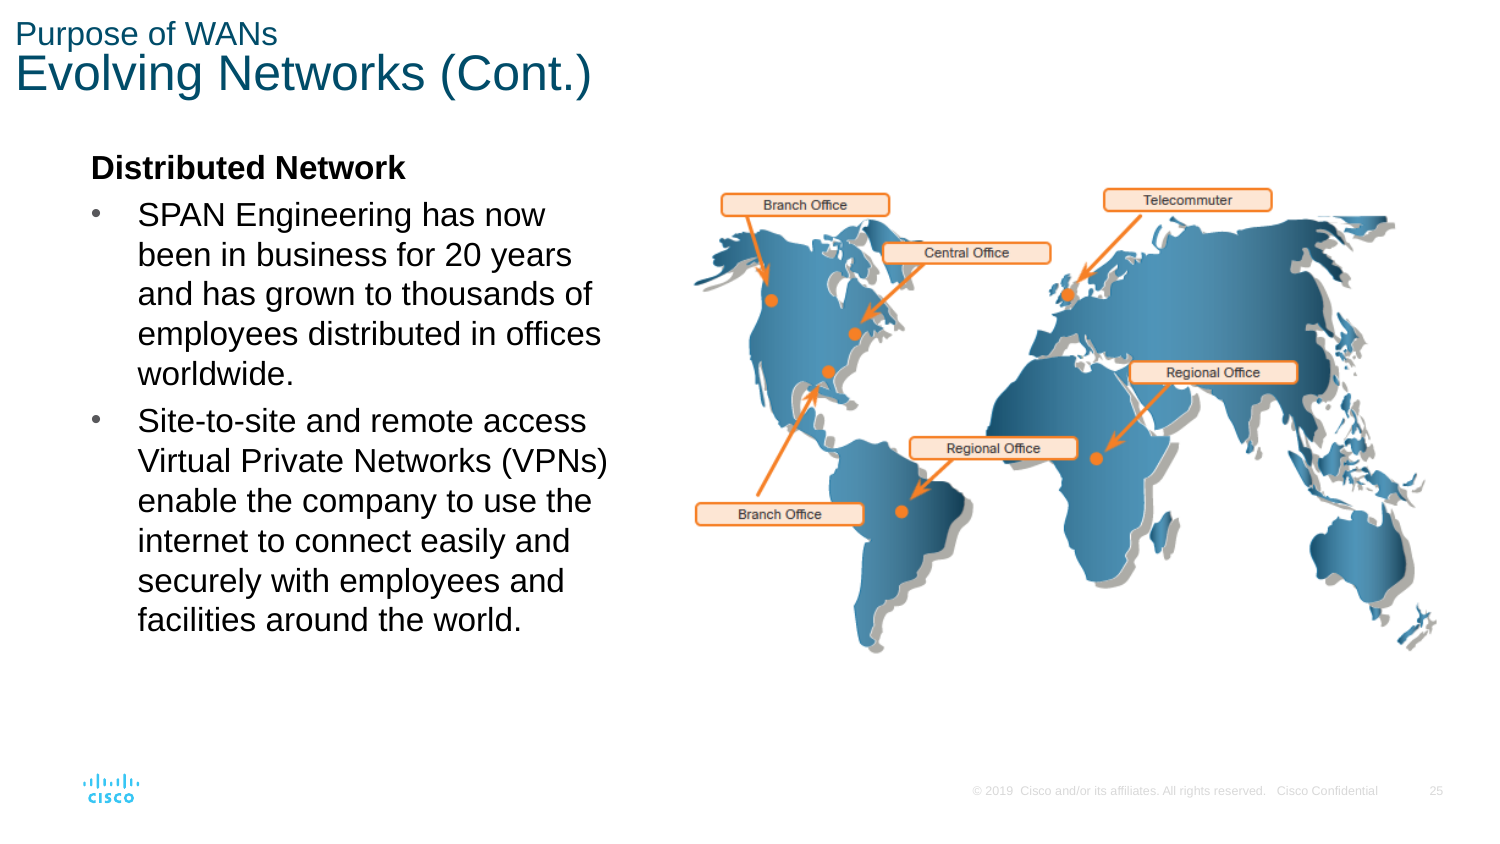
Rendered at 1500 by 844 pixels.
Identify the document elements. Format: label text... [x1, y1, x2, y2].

list Distributed Network SPAN Engineering has now been in business for 20 years and has grown to thousands of employees distributed in offices worldwide. Site-to-site and remote access Virtual Private Networks (VPNs) enable the company to use the internet to connect easily and securely with employees and facilities around the world. [75, 138, 638, 764]
picture [684, 172, 1444, 672]
title Purpose of WANs Evolving Networks (Cont.) [0, 0, 1369, 121]
